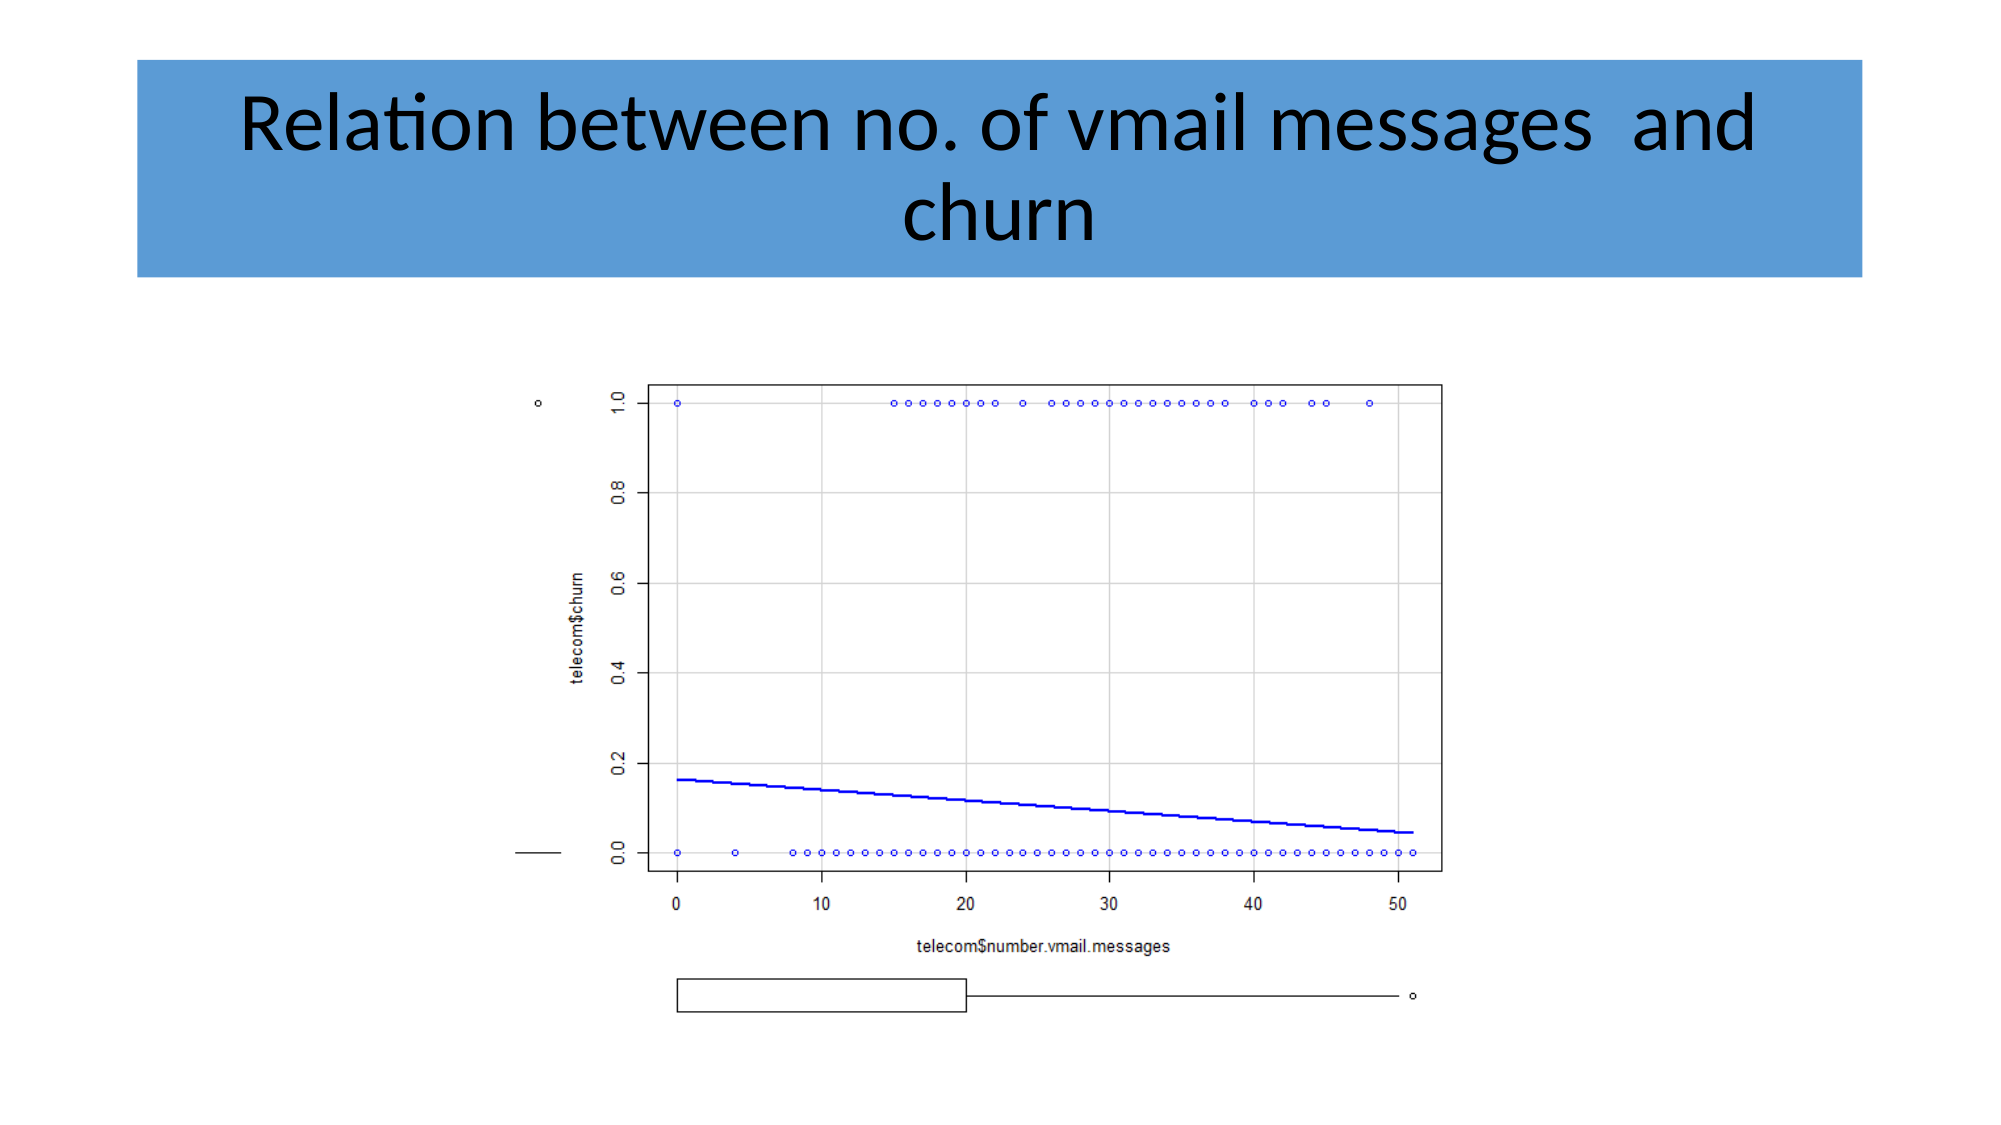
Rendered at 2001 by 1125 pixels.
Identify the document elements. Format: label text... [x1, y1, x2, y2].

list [514, 299, 1486, 1014]
title Relation between no. of vmail messages and churn [137, 59, 1863, 278]
